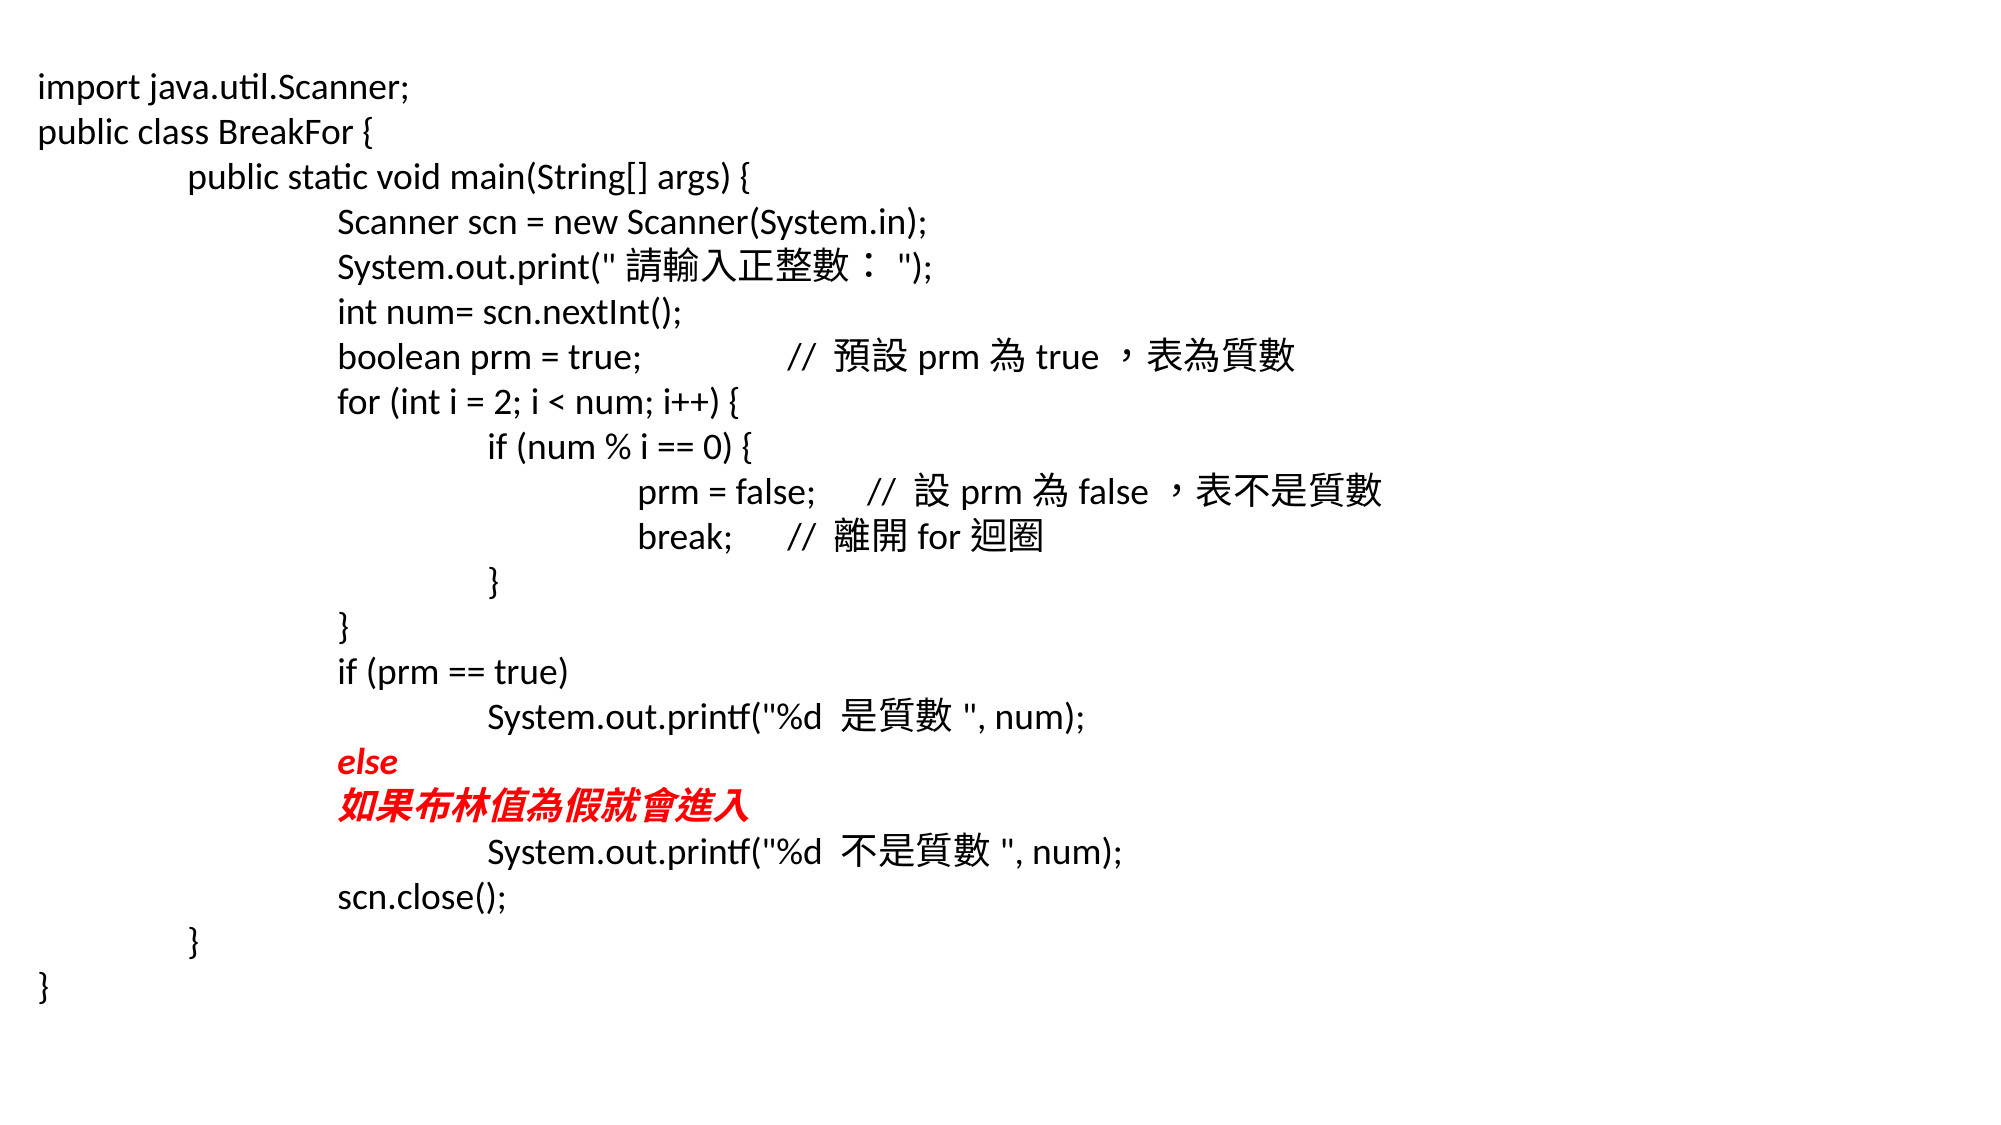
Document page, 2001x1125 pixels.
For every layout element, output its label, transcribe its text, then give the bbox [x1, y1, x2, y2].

text_box import java.util.Scanner; public class BreakFor { public static void main(String[] args) { Scanner scn = new Scanner(System.in); System.out.print("請輸入正整數："); int num= scn.nextInt(); boolean prm = true; // 預設prm為true，表為質數 for (int i = 2; i < num; i++) { if (num % i == 0) { prm = false; // 設prm為false，表不是質數 break; // 離開for迴圈 } } if (prm == true) System.out.printf("%d 是質數", num); else 如果布林值為假就會進入 System.out.printf("%d 不是質數", num); scn.close(); } } [22, 55, 1988, 1015]
